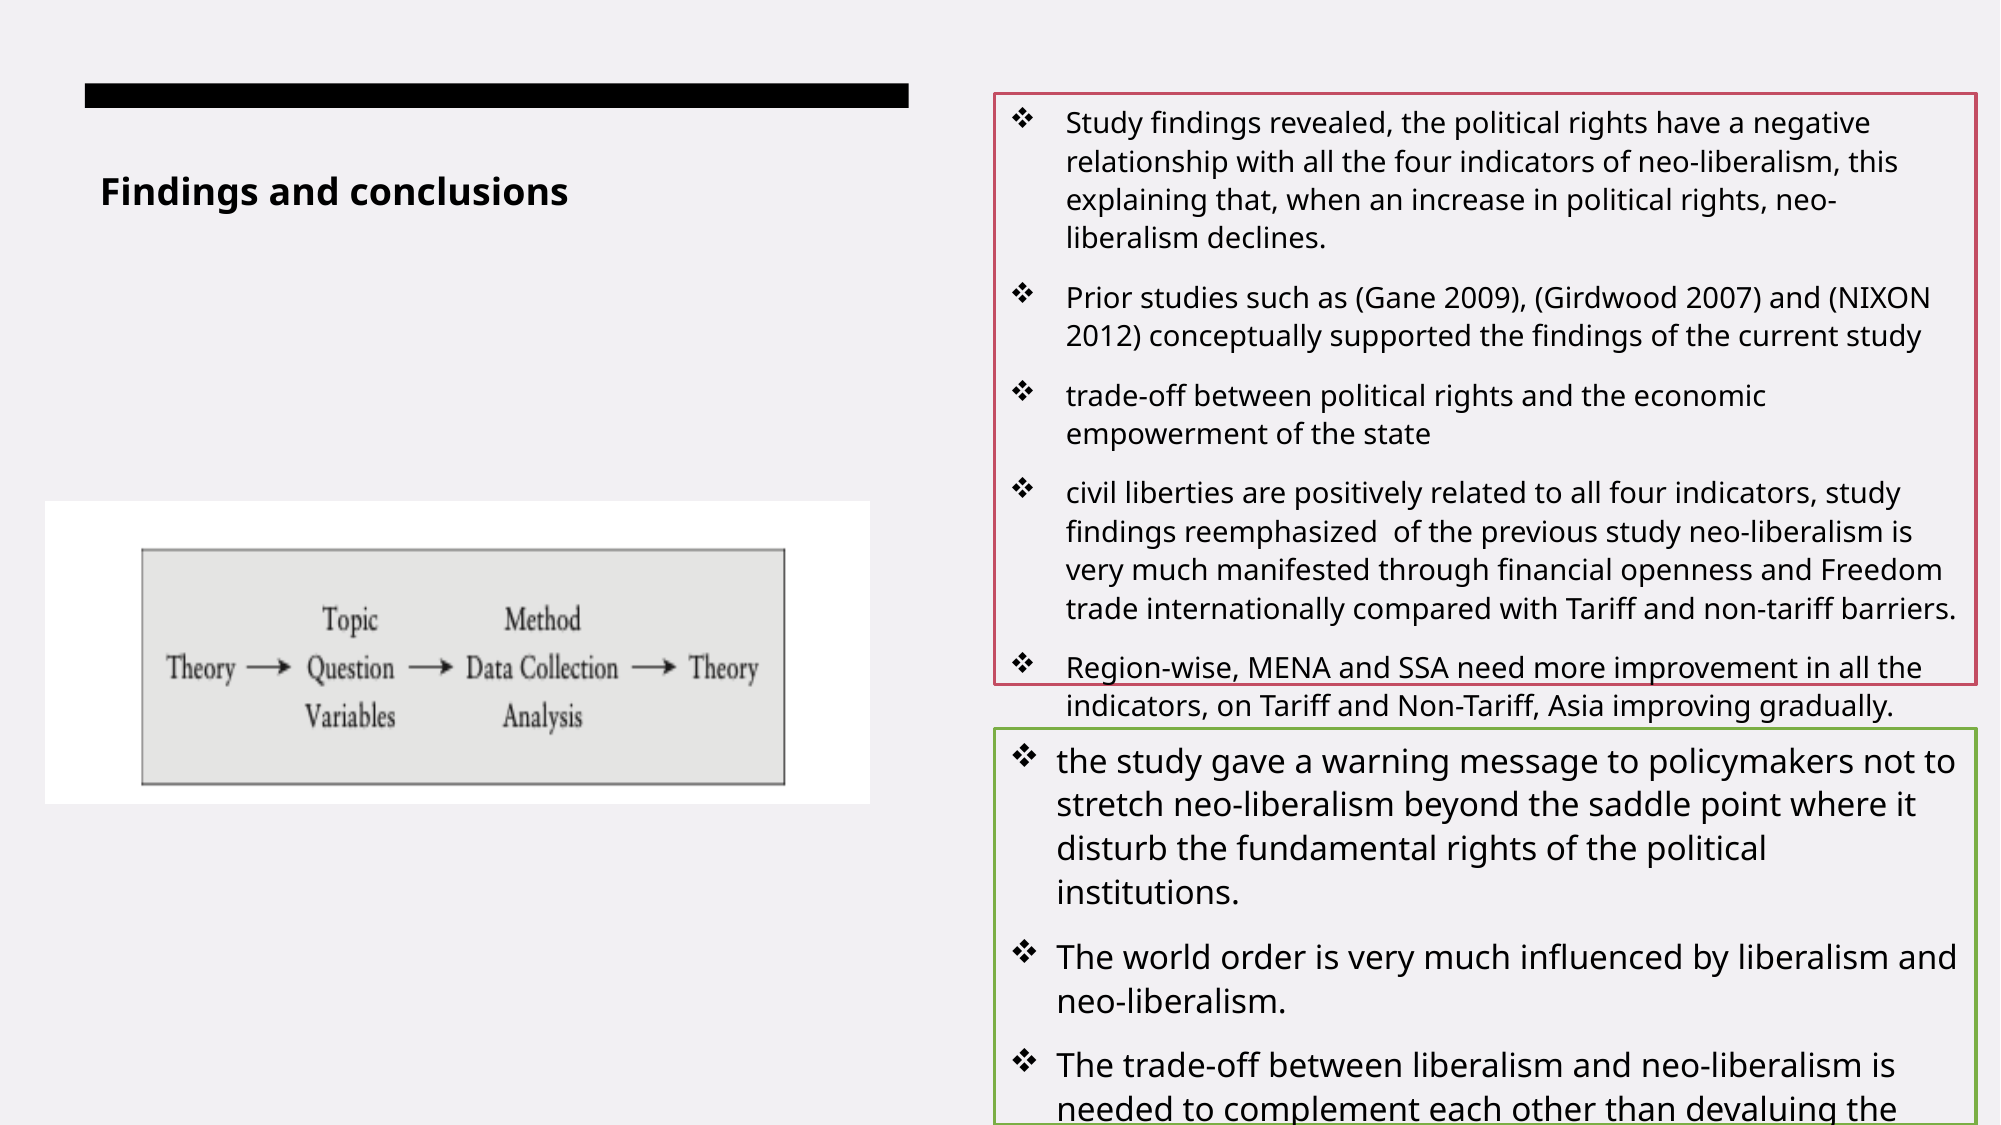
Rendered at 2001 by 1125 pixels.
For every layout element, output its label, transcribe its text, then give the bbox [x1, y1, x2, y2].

picture [45, 501, 870, 804]
title Findings and conclusions [84, 160, 909, 392]
list Study findings revealed, the political rights have a negative relationship with all the four indicators of neo-liberalism, this explaining that, when an increase in political rights, neo-liberalism declines. Prior studies such as (Gane 2009), (Girdwood 2007) and (NIXON 2012) conceptually supported the findings of the current study trade-off between political rights and the economic empowerment of the state civil liberties are positively related to all four indicators, study findings reemphasized of the previous study neo-liberalism is very much manifested through financial openness and Freedom trade internationally compared with Tariff and non-tariff barriers. Region-wise, MENA and SSA need more improvement in all the indicators, on Tariff and Non-Tariff, Asia improving gradually. [994, 93, 1977, 685]
list the study gave a warning message to policymakers not to stretch neo-liberalism beyond the saddle point where it disturb the fundamental rights of the political institutions. The world order is very much influenced by liberalism and neo-liberalism. The trade-off between liberalism and neo-liberalism is needed to complement each other than devaluing the core value of liberalism. [994, 728, 1977, 1125]
